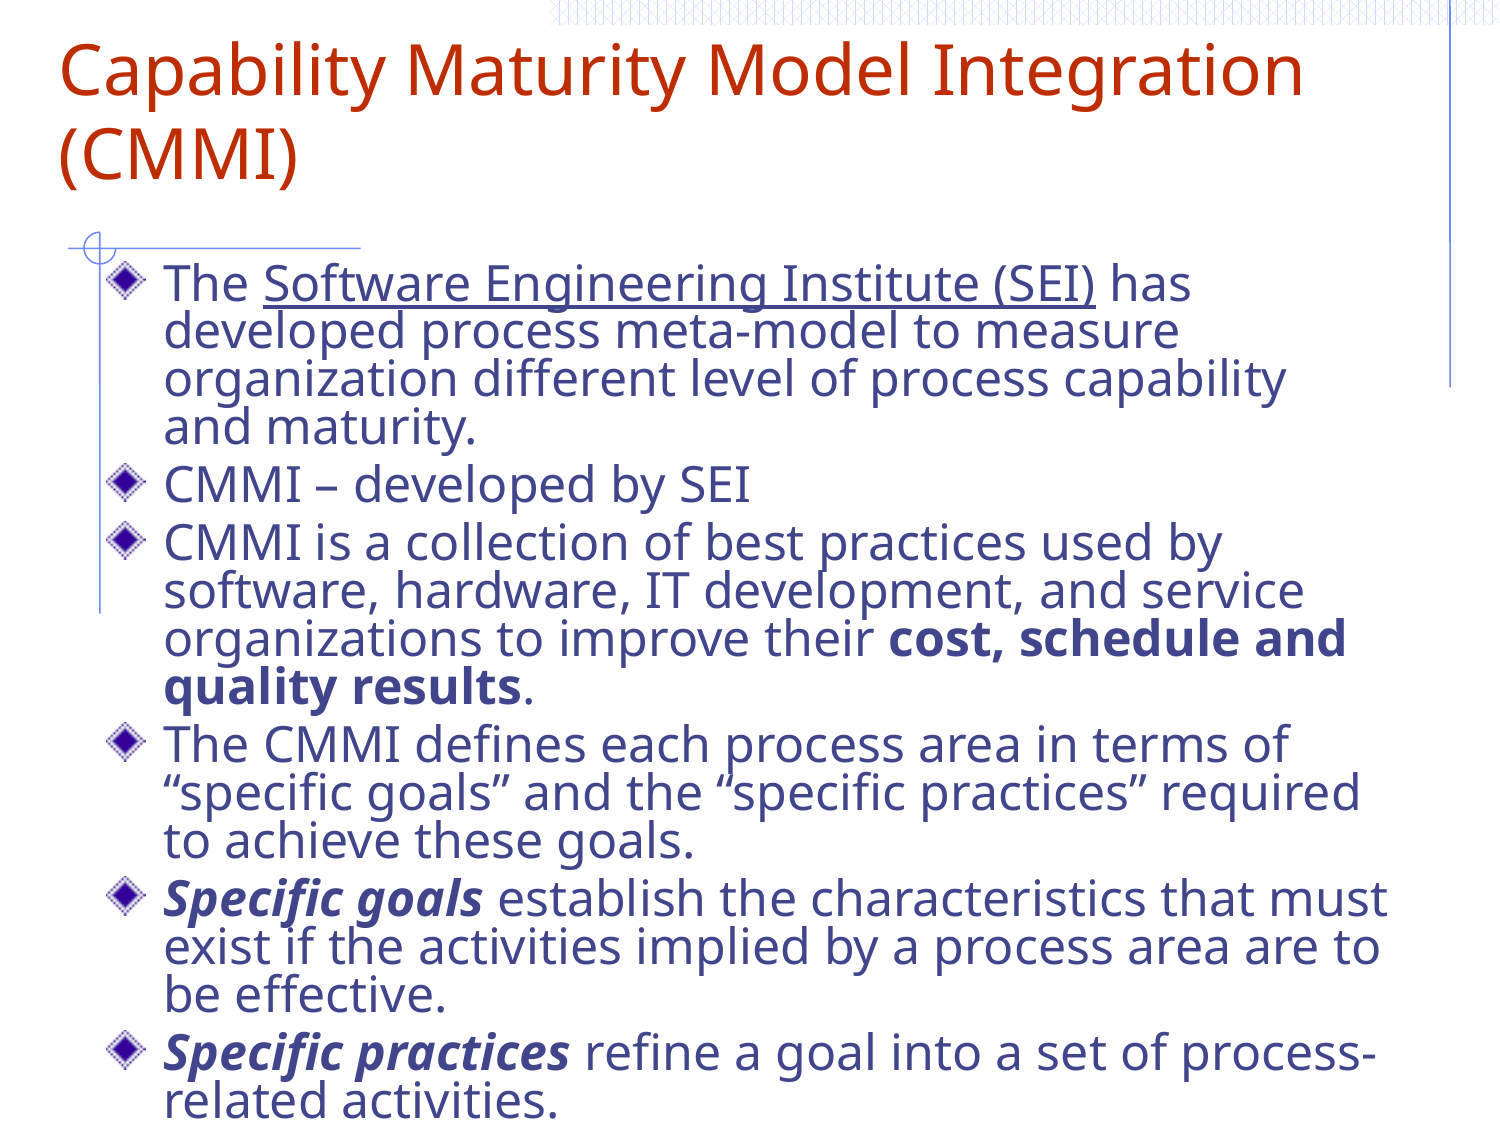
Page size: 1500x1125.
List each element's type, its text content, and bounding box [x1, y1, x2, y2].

picture [106, 463, 146, 502]
picture [106, 1030, 146, 1070]
picture [106, 521, 146, 560]
picture [106, 876, 146, 916]
picture [106, 261, 146, 300]
title Capability Maturity Model Integration (CMMI) [44, 2, 1500, 202]
list The Software Engineering Institute (SEI) has developed process meta-model to measure organization different level of process capability and maturity. CMMI – developed by SEI CMMI is a collection of best practices used by software, hardware, IT development, and service organizations to improve their cost, schedule and quality results. The CMMI defines each process area in terms of “specific goals” and the “specific practices” required to achieve these goals. Specific goals establish the characteristics that must exist if the activities implied by a process area are to be effective. Specific practices refine a goal into a set of process-related activities. [91, 255, 1405, 1067]
picture [106, 722, 146, 762]
